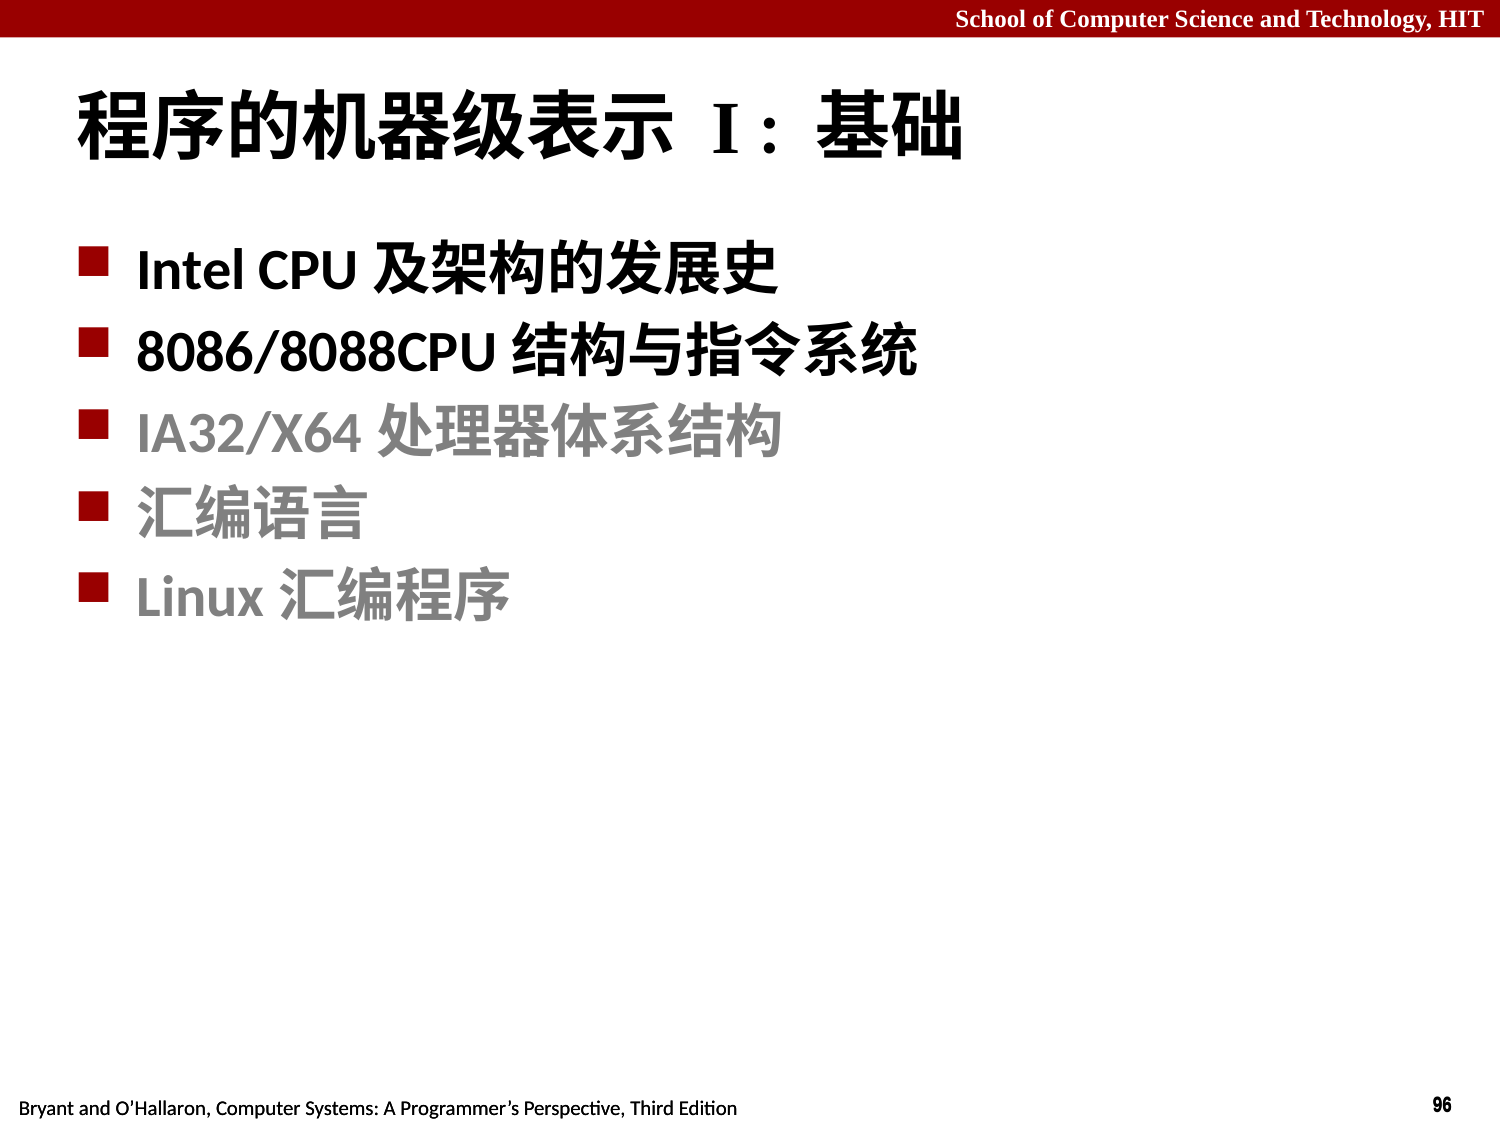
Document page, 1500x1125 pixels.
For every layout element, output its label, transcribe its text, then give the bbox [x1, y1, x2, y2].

list Intel CPU及架构的发展史 8086/8088CPU结构与指令系统 IA32/X64处理器体系结构 汇编语言 Linux汇编程序 [64, 223, 1476, 1088]
title 程序的机器级表示 I : 基础 [61, 61, 1500, 187]
